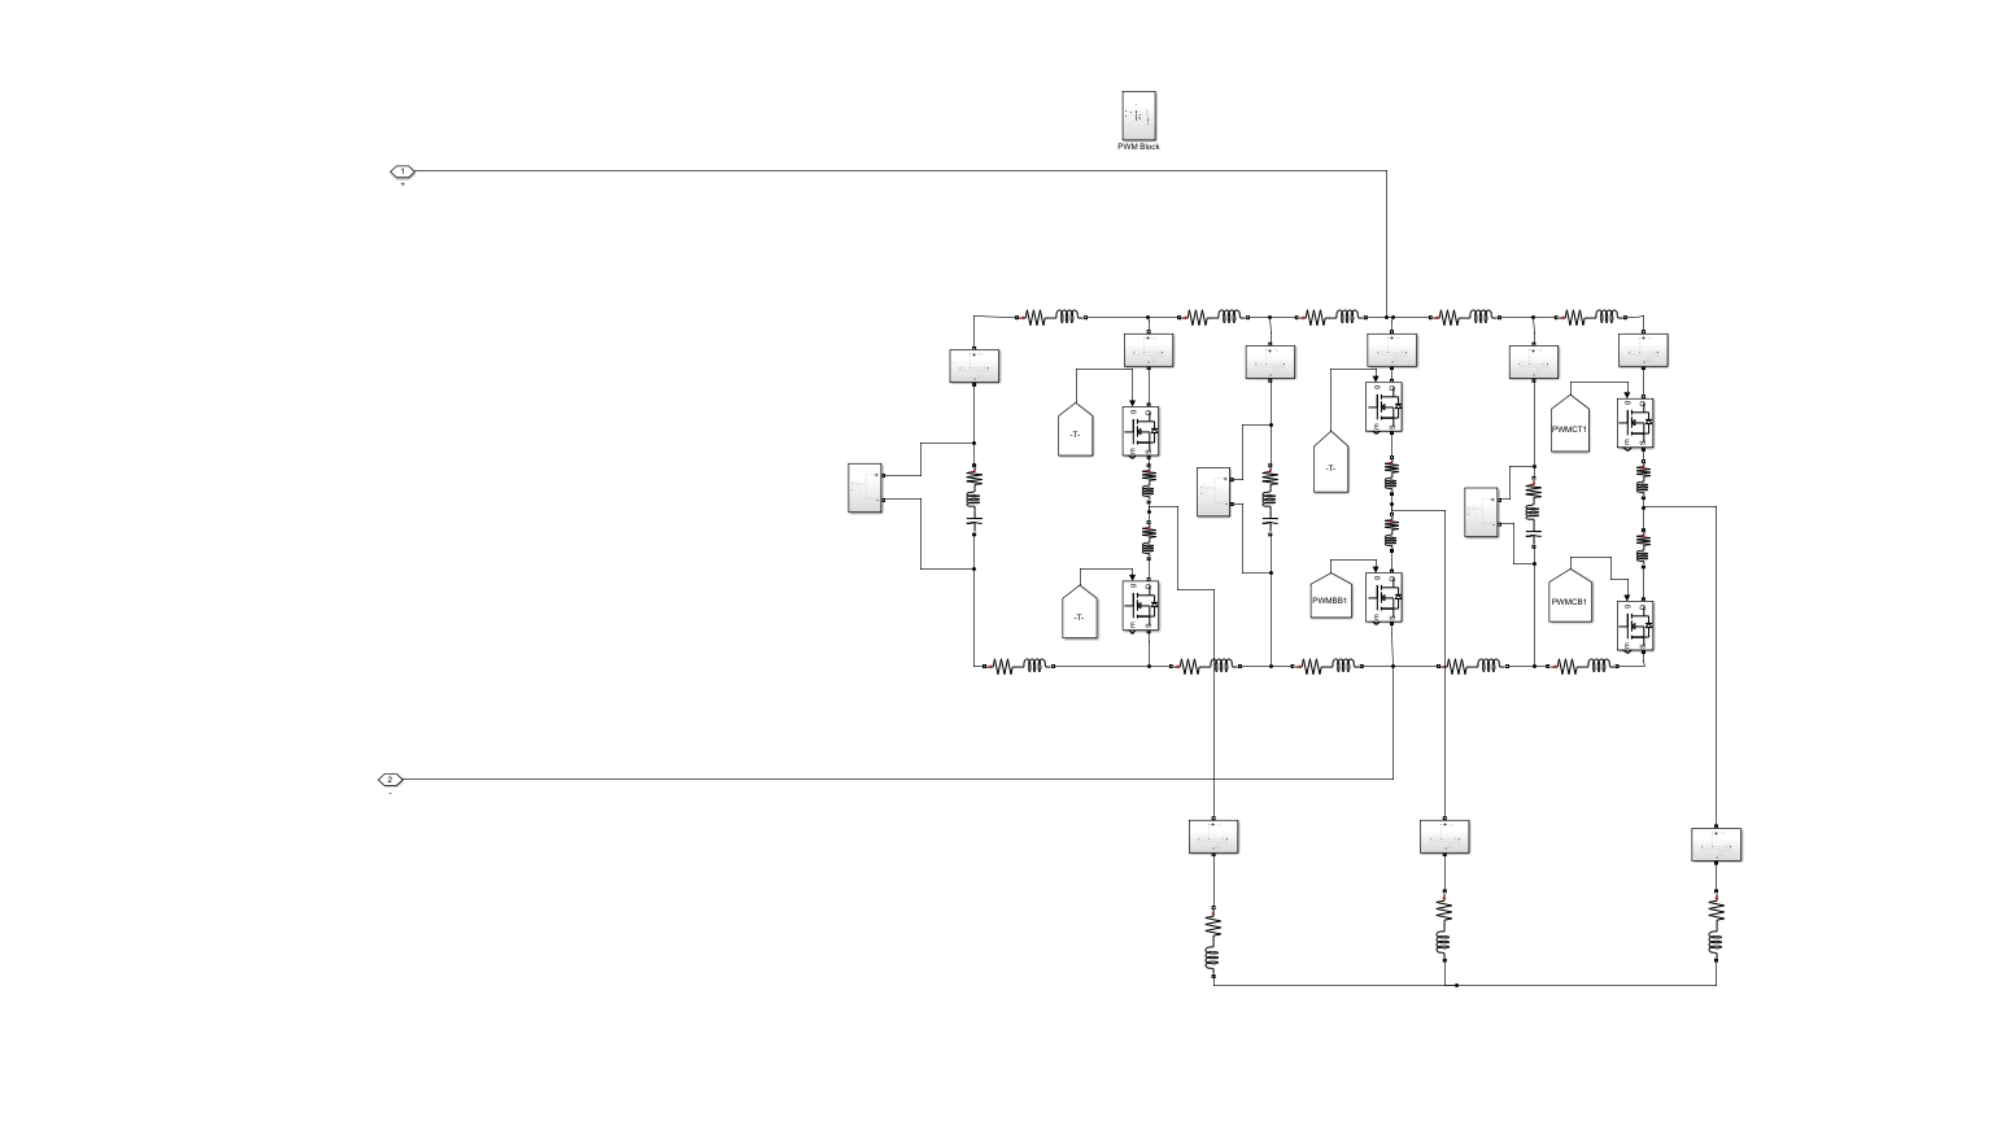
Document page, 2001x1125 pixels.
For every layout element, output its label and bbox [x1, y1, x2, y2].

picture [103, 0, 1861, 1125]
